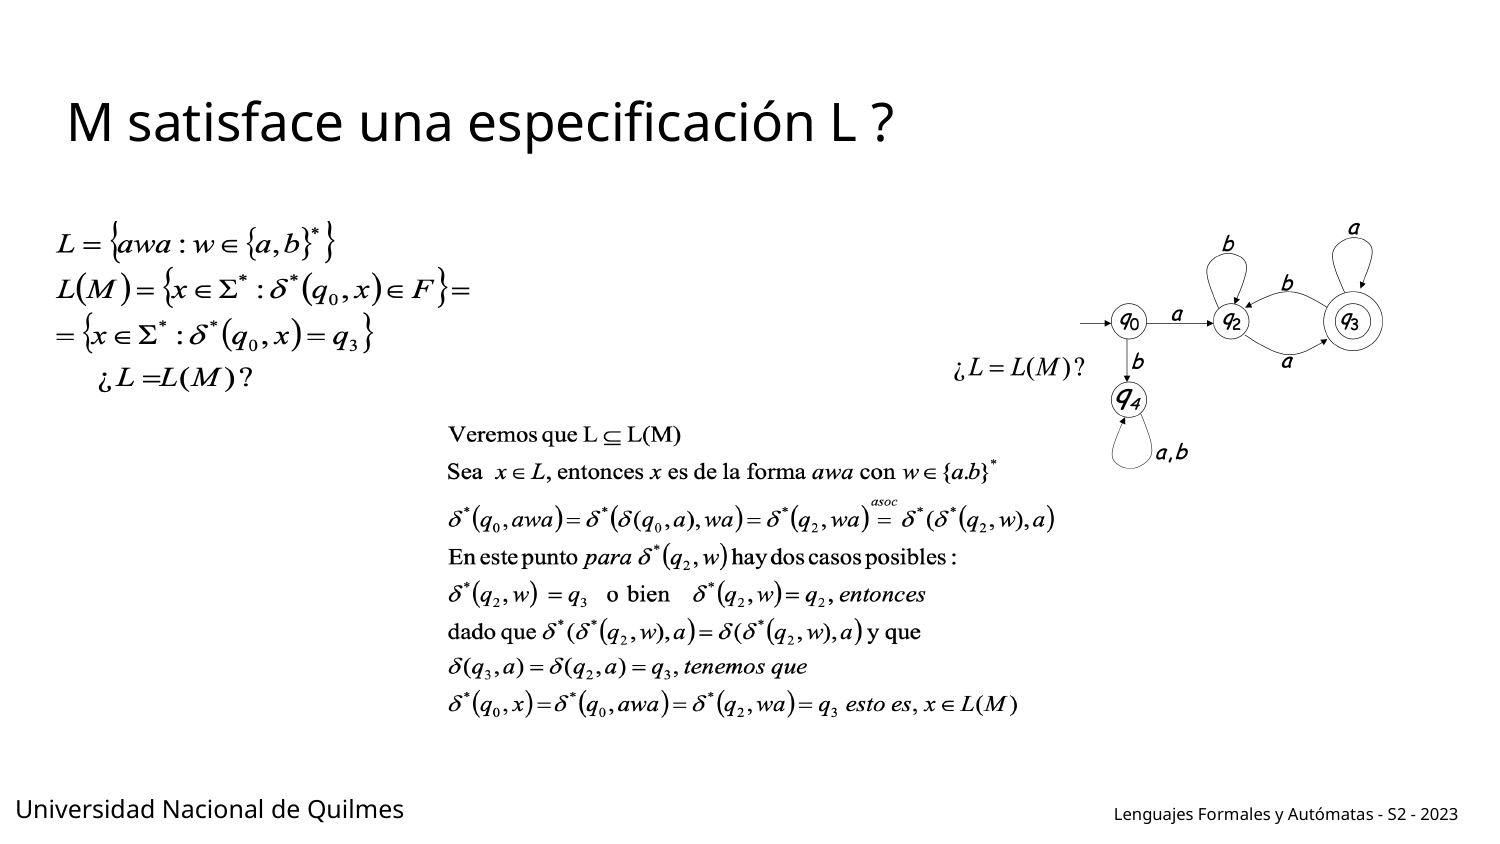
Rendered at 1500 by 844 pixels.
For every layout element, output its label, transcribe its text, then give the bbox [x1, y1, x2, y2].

title M satisface una especificación L ? [51, 72, 1449, 167]
picture [50, 221, 476, 399]
text_box Lenguajes Formales y Autómatas - S2 - 2023 [1098, 788, 1500, 837]
picture [444, 221, 1383, 722]
subtitle Universidad Nacional de Quilmes [0, 781, 524, 844]
